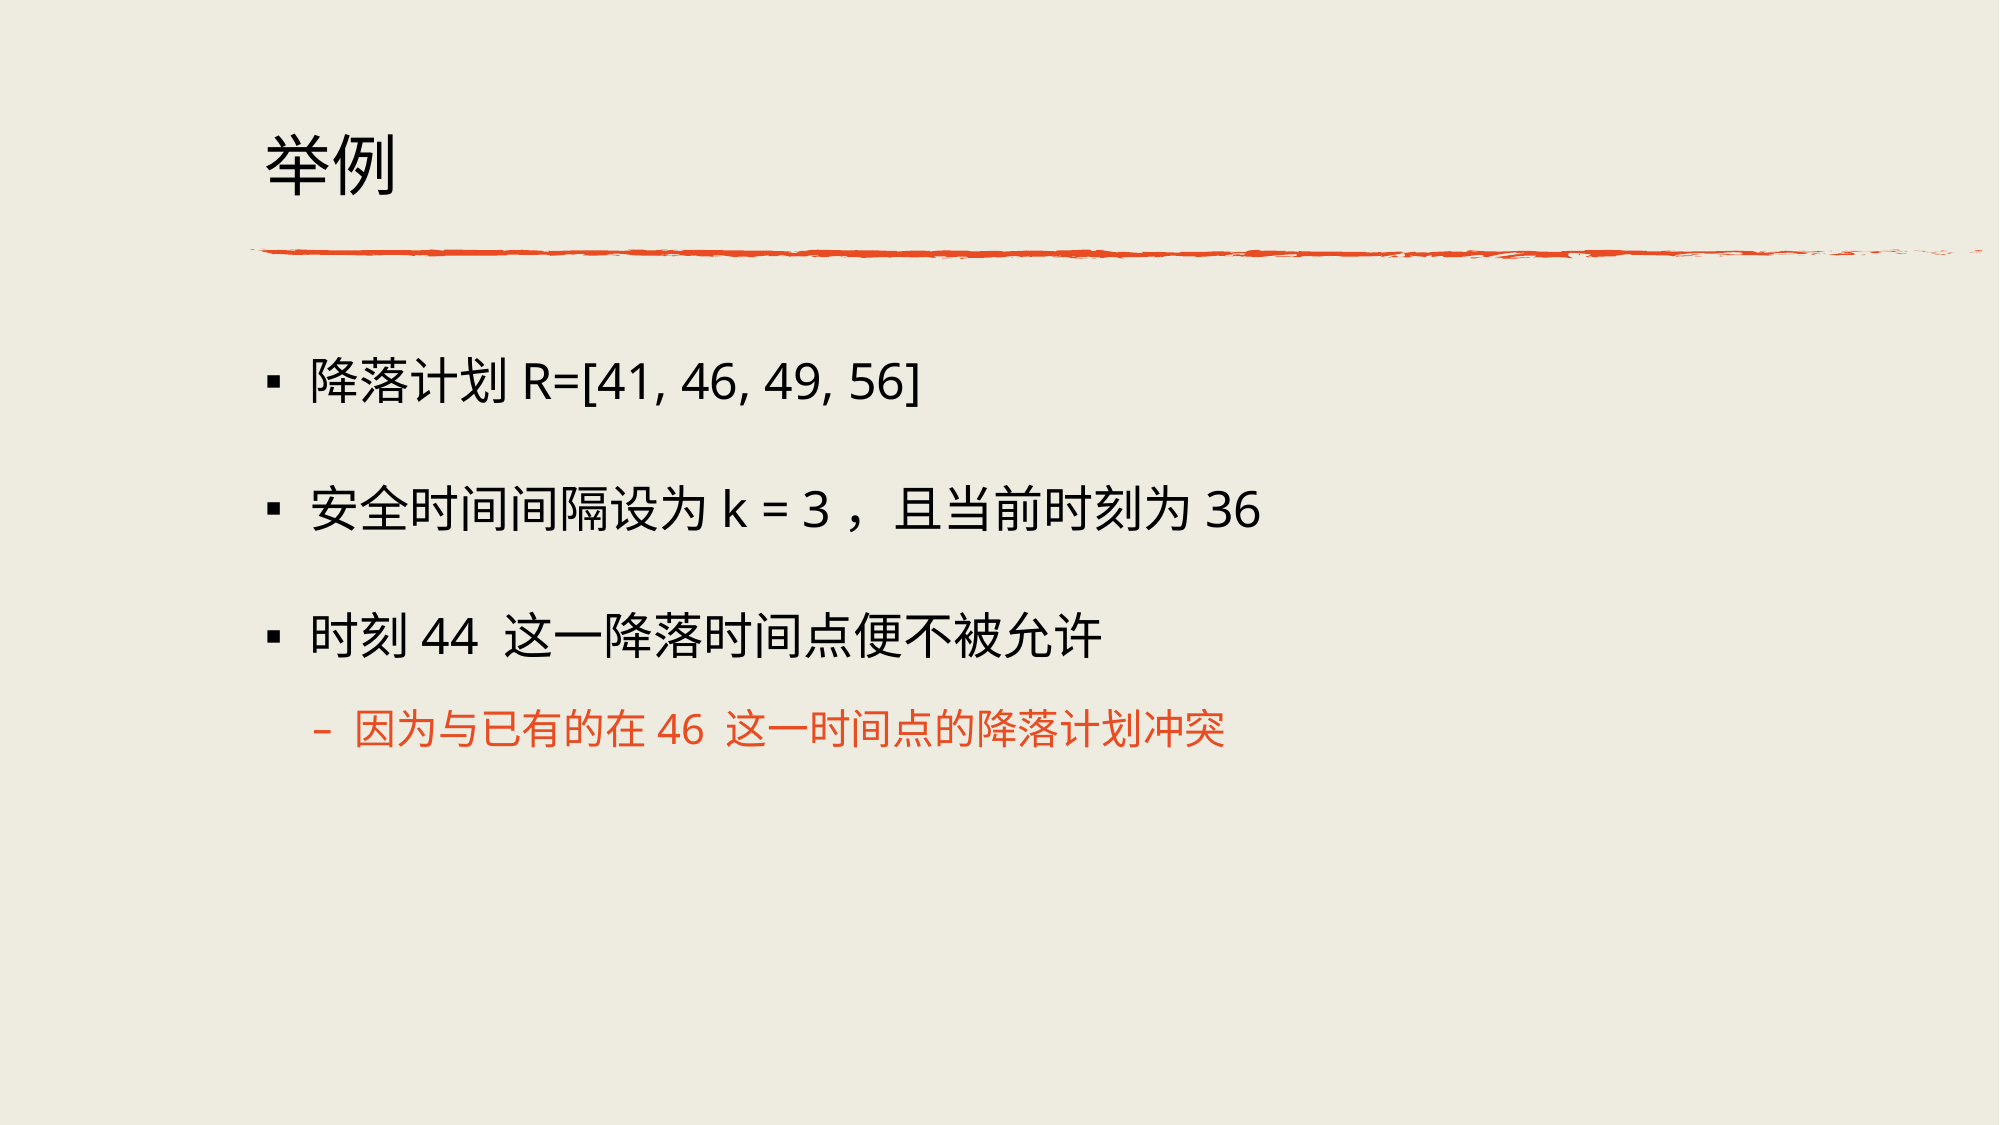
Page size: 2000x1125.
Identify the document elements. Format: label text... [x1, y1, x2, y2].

title 举例 [249, 45, 1750, 213]
list 降落计划R=[41, 46, 49, 56] 安全时间间隔设为k = 3，且当前时刻为36 时刻44 这⼀降落时间点便不被允许 因为与已有的在46 这⼀时间点的降落计划冲突 [249, 312, 1750, 1013]
